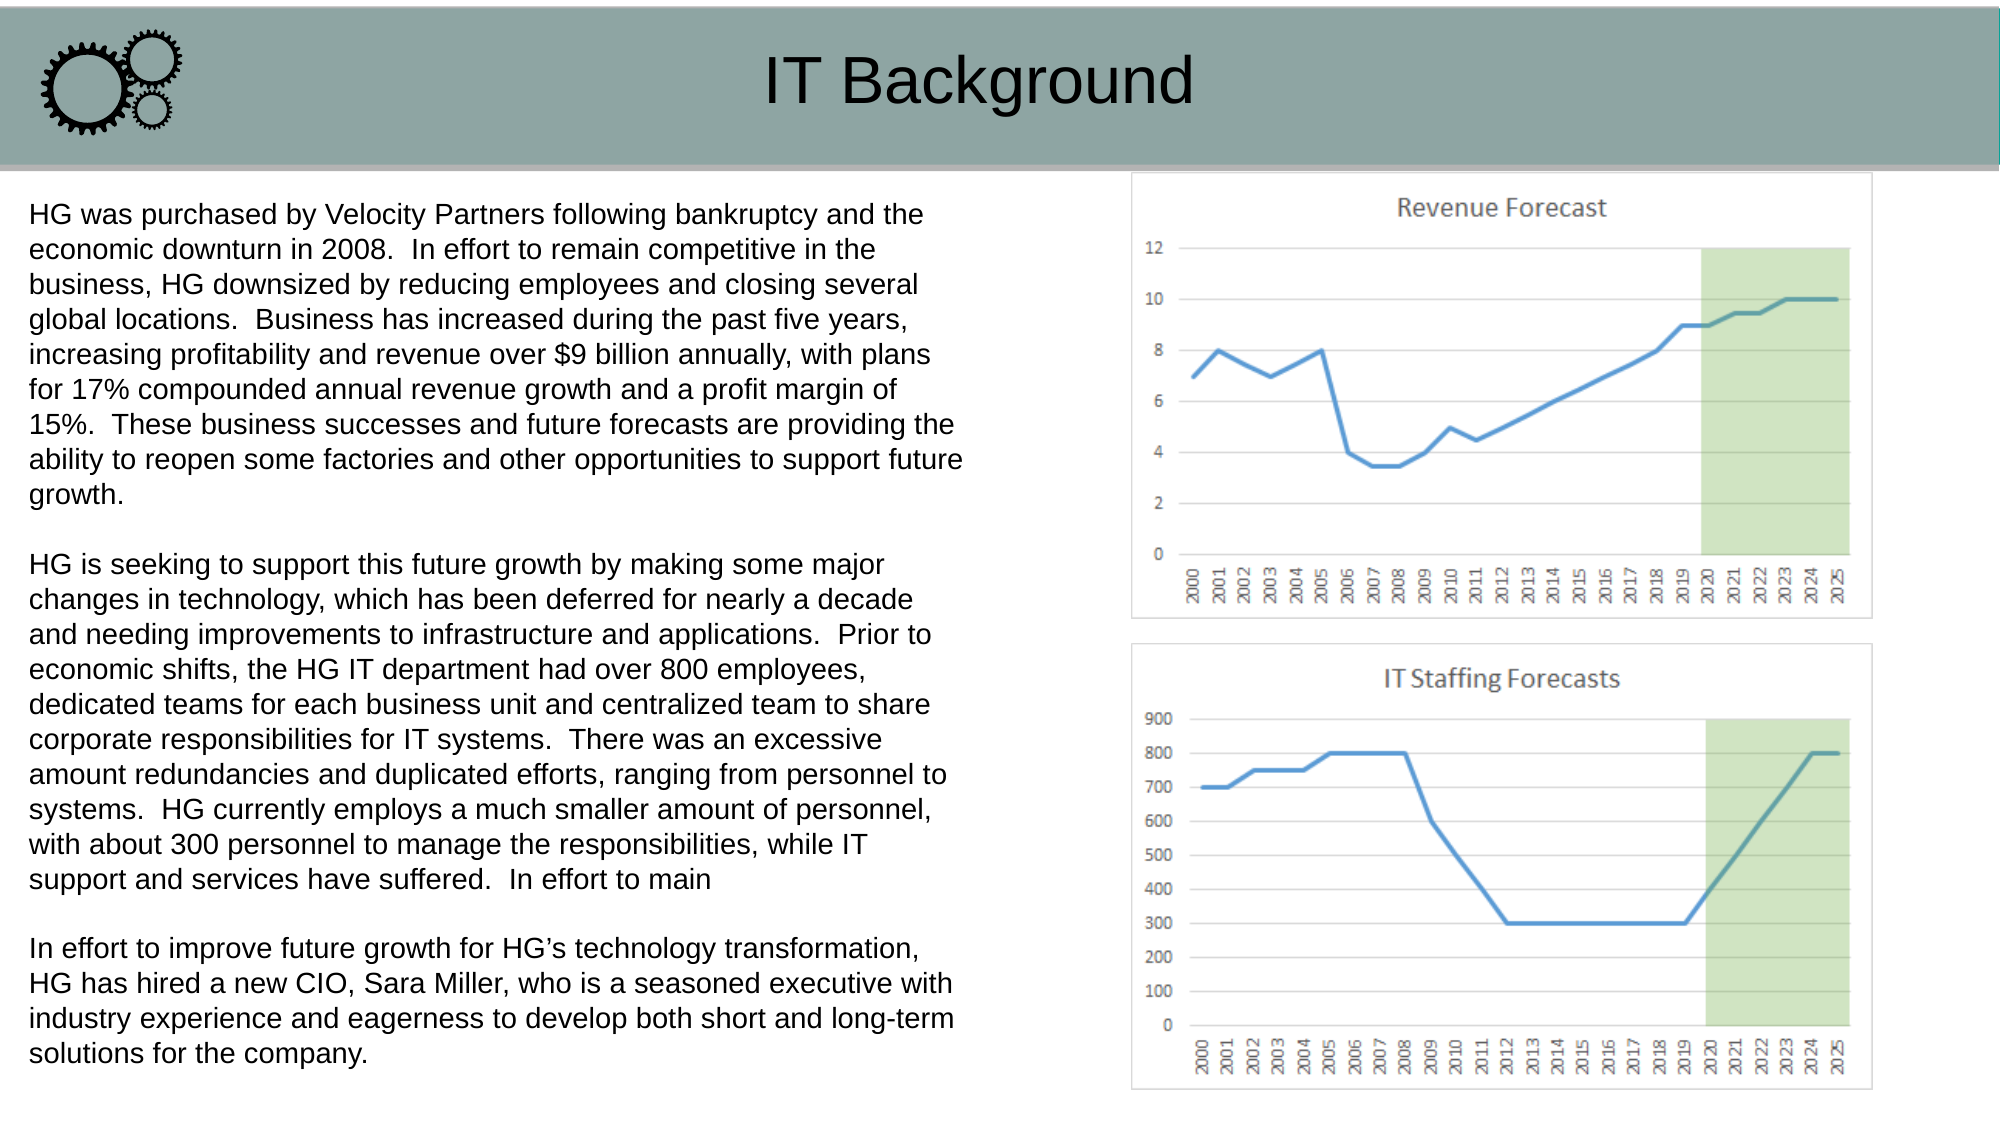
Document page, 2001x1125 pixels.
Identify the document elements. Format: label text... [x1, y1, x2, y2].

picture [1131, 643, 1873, 1090]
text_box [0, 6, 2000, 172]
picture [1131, 172, 1873, 619]
text_box HG was purchased by Velocity Partners following bankruptcy and the economic downturn in 2008. In effort to remain competitive in the business, HG downsized by reducing employees and closing several global locations. Business has increased during the past five years, increasing profitability and revenue over $9 billion annually, with plans for 17% compounded annual revenue growth and a profit margin of 15%. These business successes and future forecasts are providing the ability to reopen some factories and other opportunities to support future growth. HG is seeking to support this future growth by making some major changes in technology, which has been deferred for nearly a decade and needing improvements to infrastructure and applications. Prior to economic shifts, the HG IT department had over 800 employees, dedicated teams for each business unit and centralized team to share corporate responsibilities for IT systems. There was an excessive amount redundancies and duplicated efforts, ranging from personnel to systems. HG currently employs a much smaller amount of personnel, with about 300 personnel to manage the responsibilities, while IT support and services have suffered. In effort to main In effort to improve future growth for HG’s technology transformation, HG has hired a new CIO, Sara Miller, who is a seasoned executive with industry experience and eagerness to develop both short and long-term solutions for the company. [13, 188, 986, 1125]
